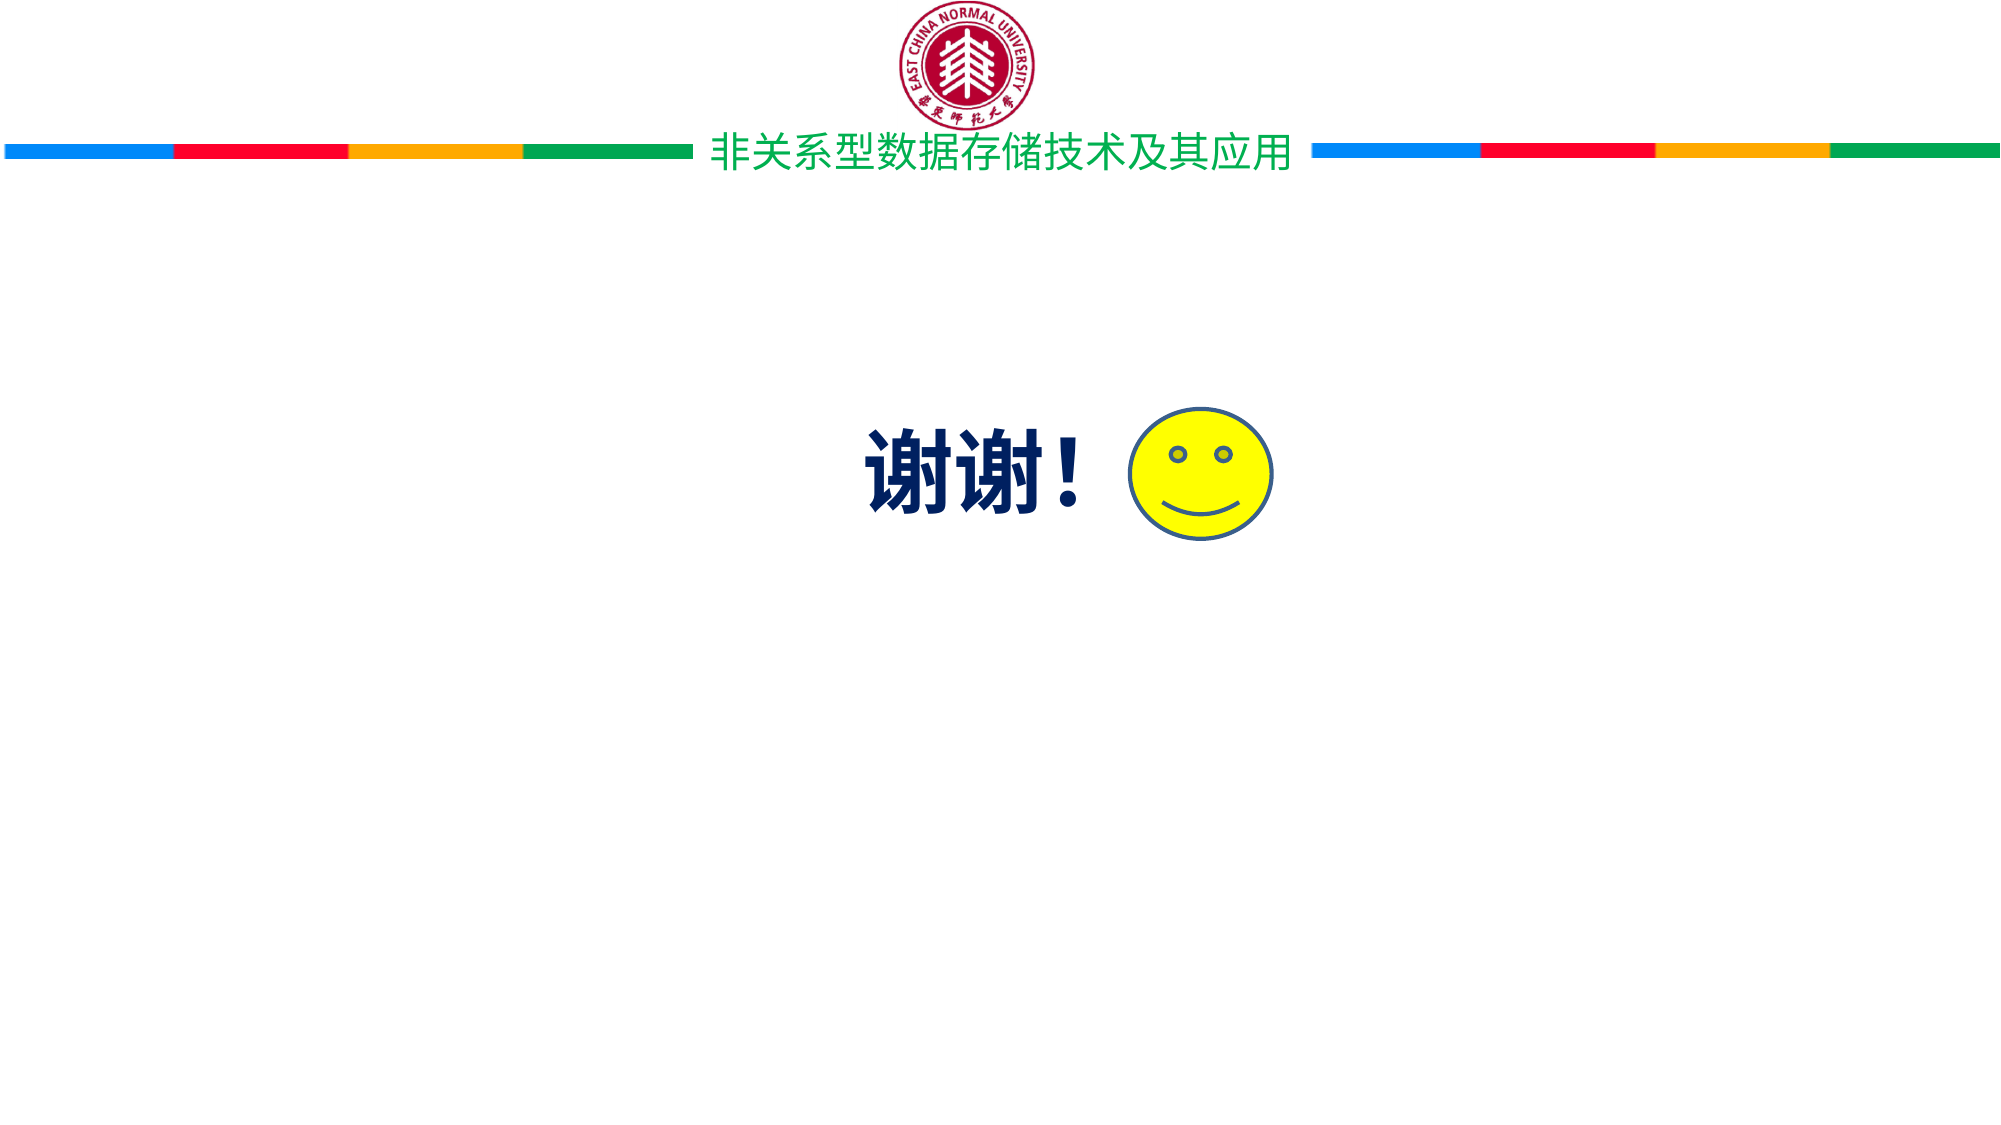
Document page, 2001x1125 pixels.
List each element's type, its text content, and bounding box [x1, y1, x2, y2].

title 谢谢！ [150, 349, 1850, 591]
picture [0, 144, 693, 159]
text_box [1127, 406, 1274, 541]
picture [1307, 143, 2000, 158]
picture [897, 0, 1036, 131]
